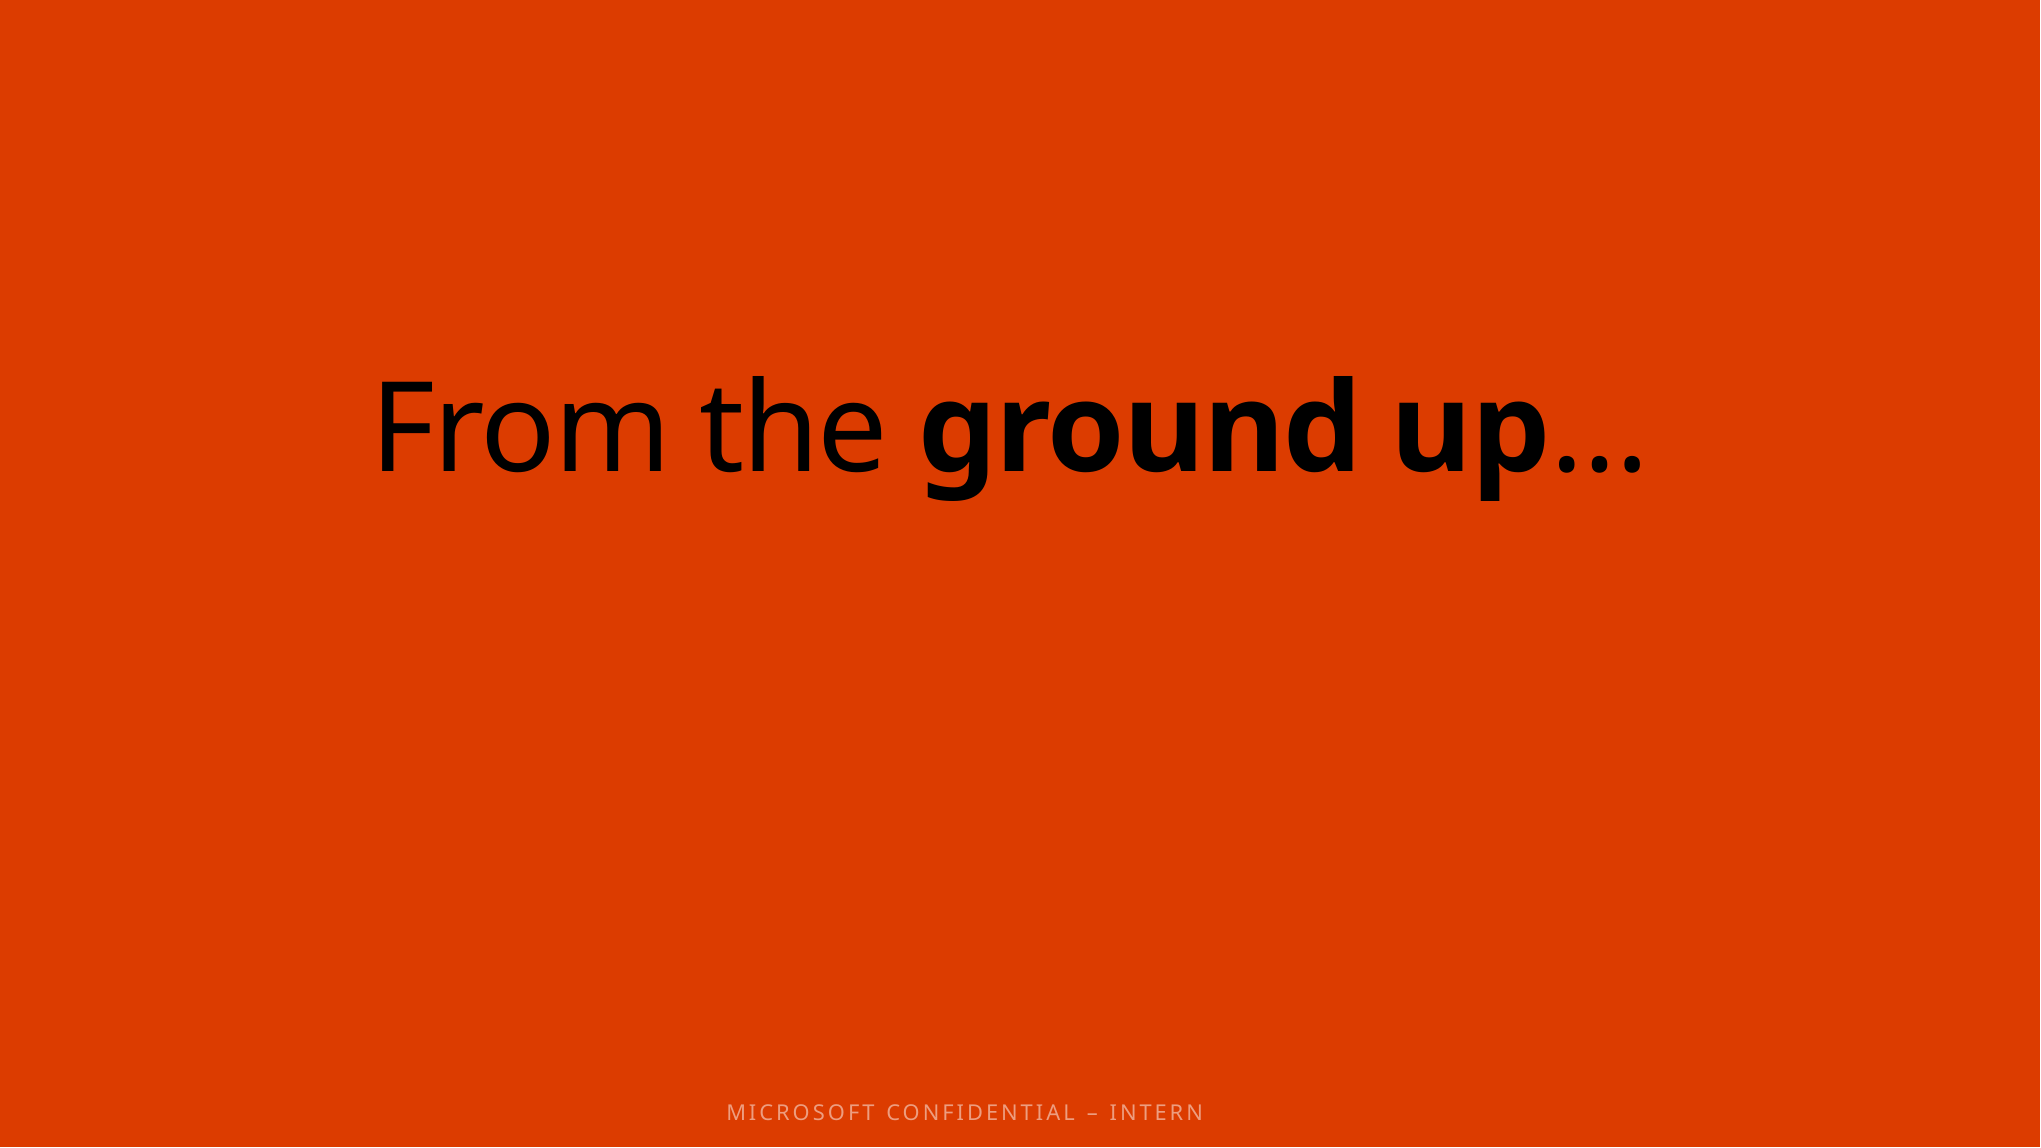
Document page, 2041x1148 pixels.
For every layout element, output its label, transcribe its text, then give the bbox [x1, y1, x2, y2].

title From the ground up… [346, 348, 1696, 649]
